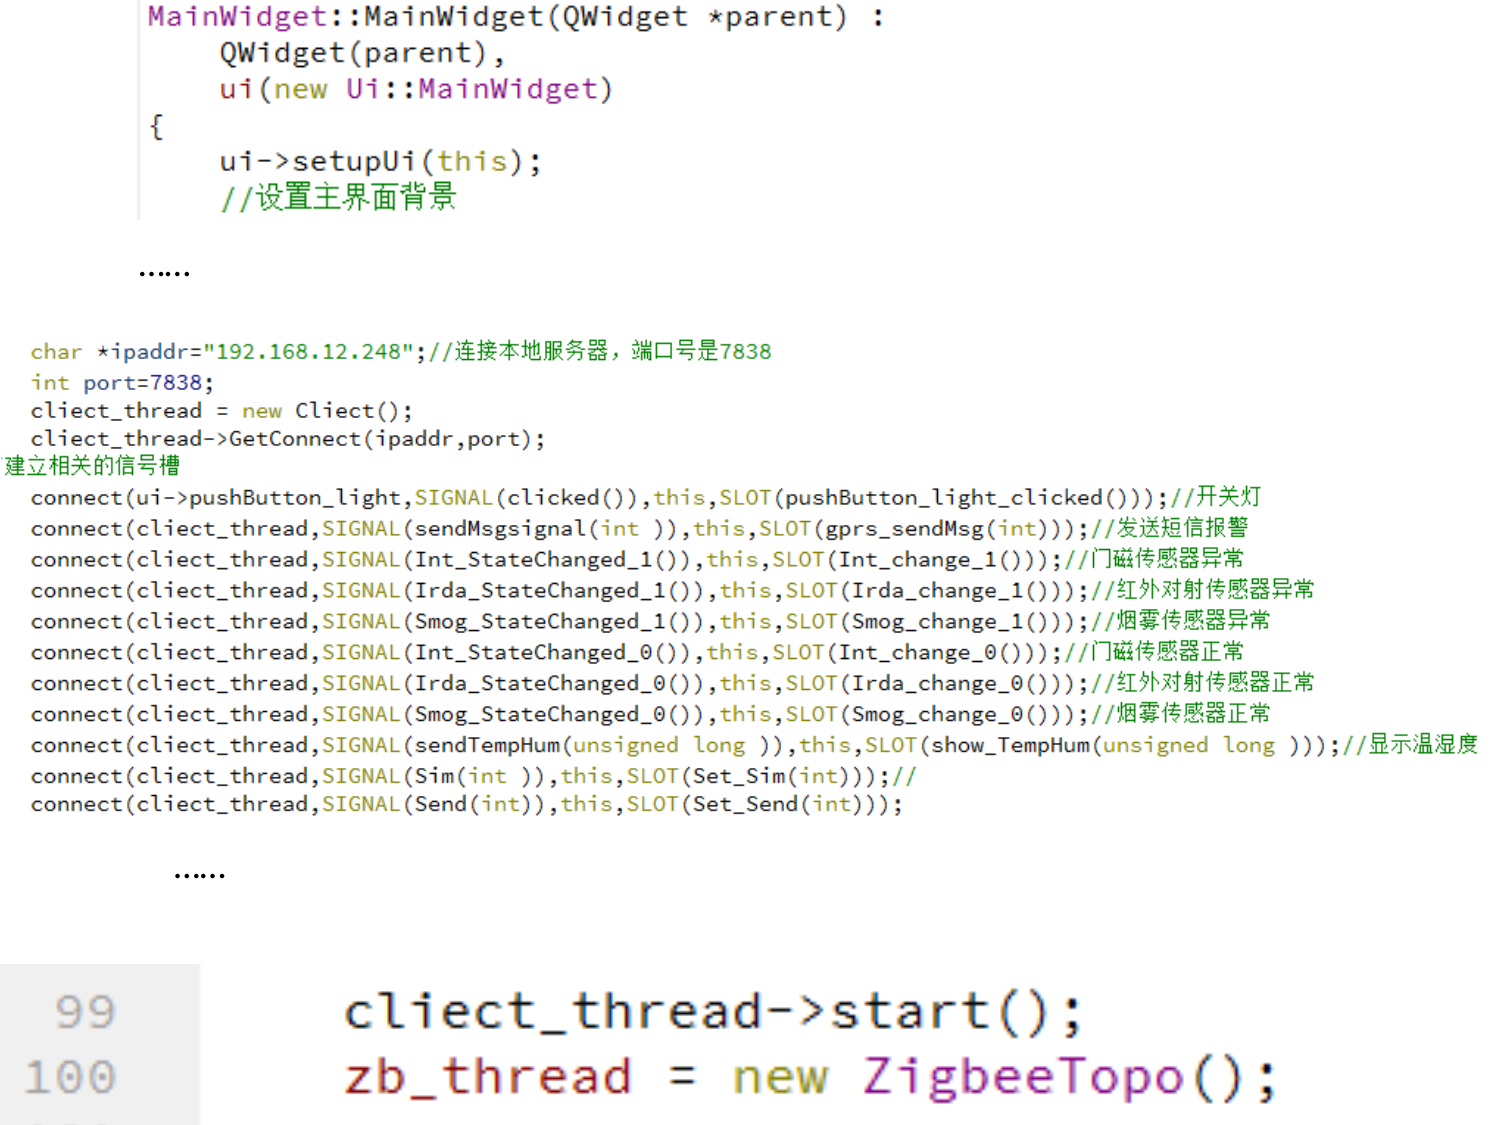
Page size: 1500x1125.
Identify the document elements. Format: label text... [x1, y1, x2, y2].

text_box …… [159, 834, 892, 894]
text_box …… [123, 231, 857, 292]
picture [137, 0, 933, 221]
picture [0, 964, 1476, 1125]
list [1, 333, 1483, 823]
